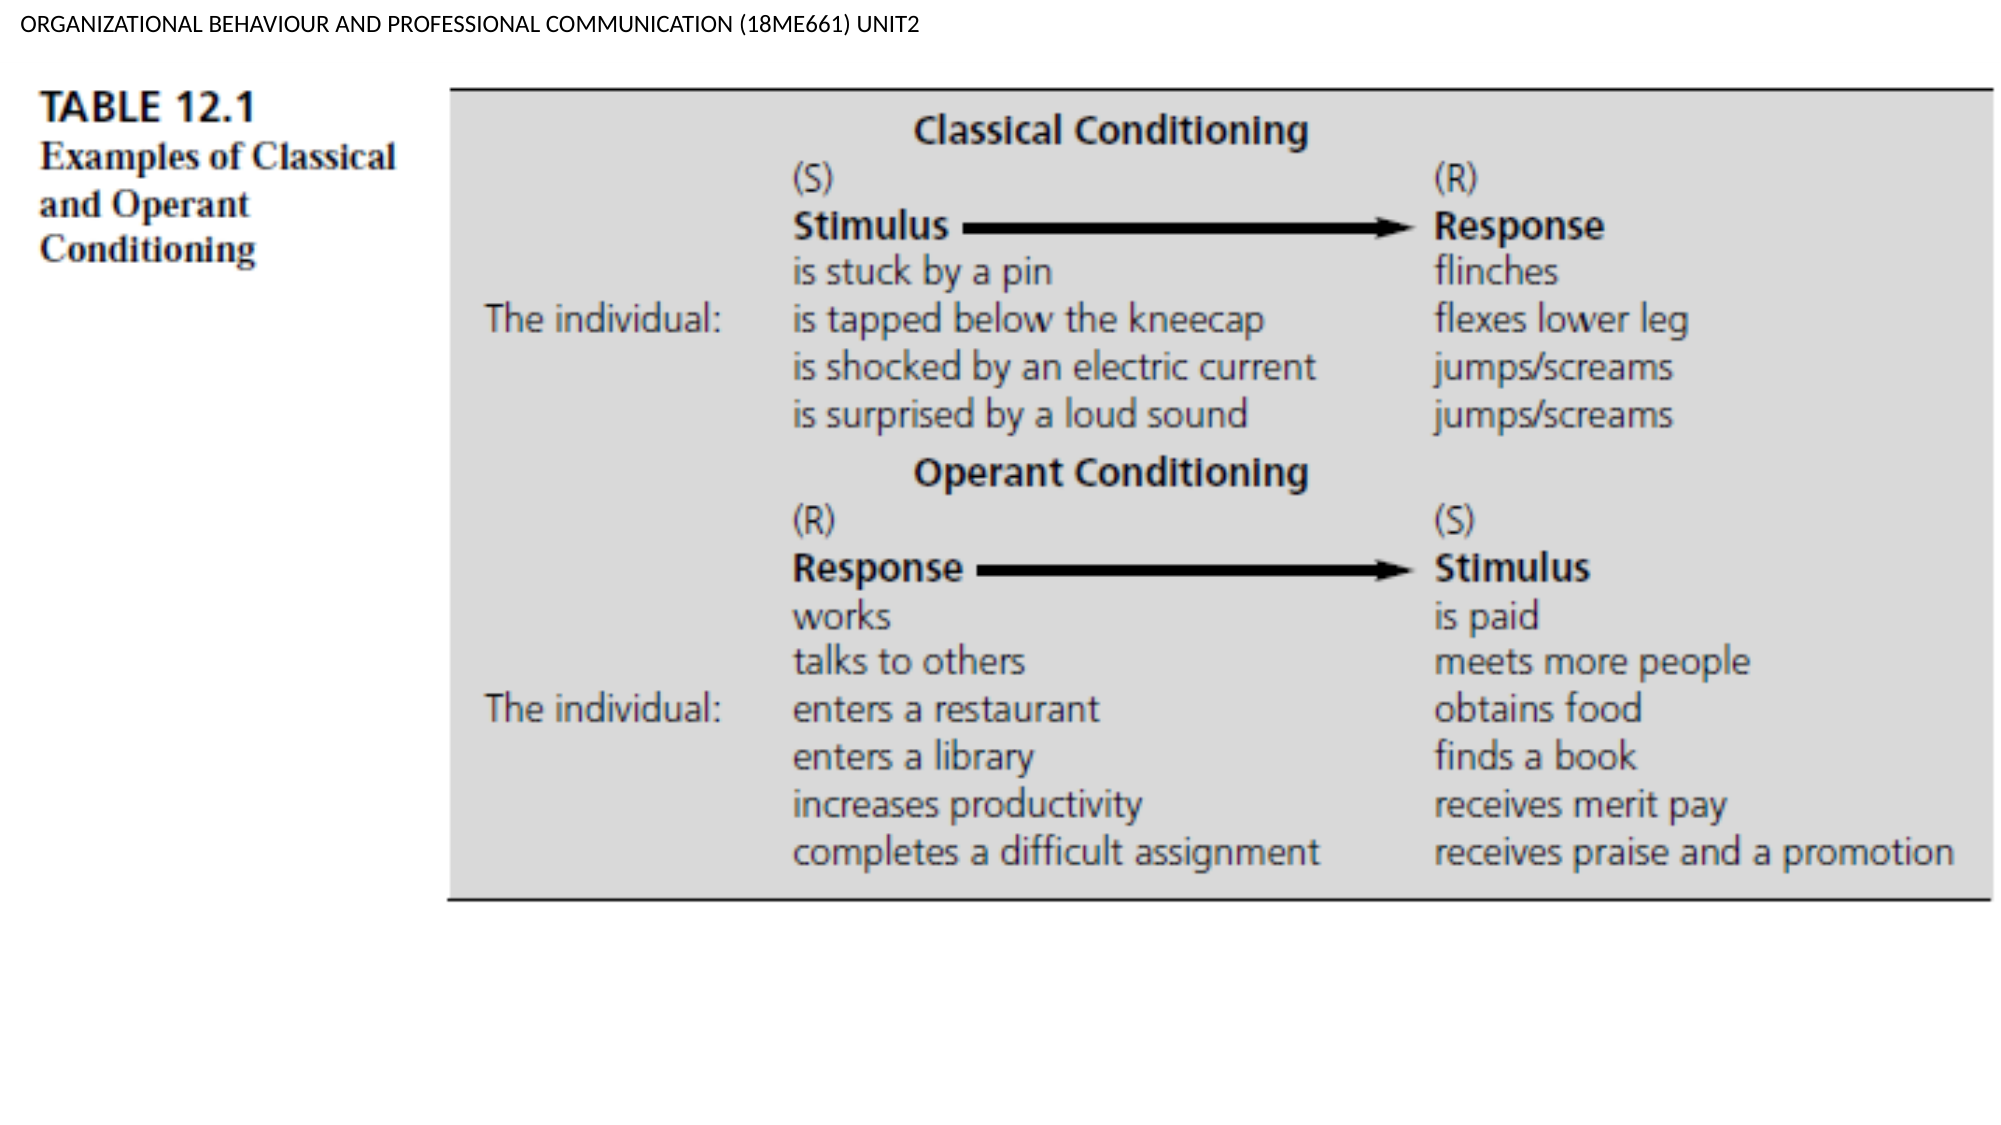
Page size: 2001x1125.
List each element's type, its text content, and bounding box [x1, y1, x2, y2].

text_box ORGANIZATIONAL BEHAVIOUR AND PROFESSIONAL COMMUNICATION (18ME661) UNIT2 [5, 0, 937, 45]
picture [0, 61, 2000, 905]
